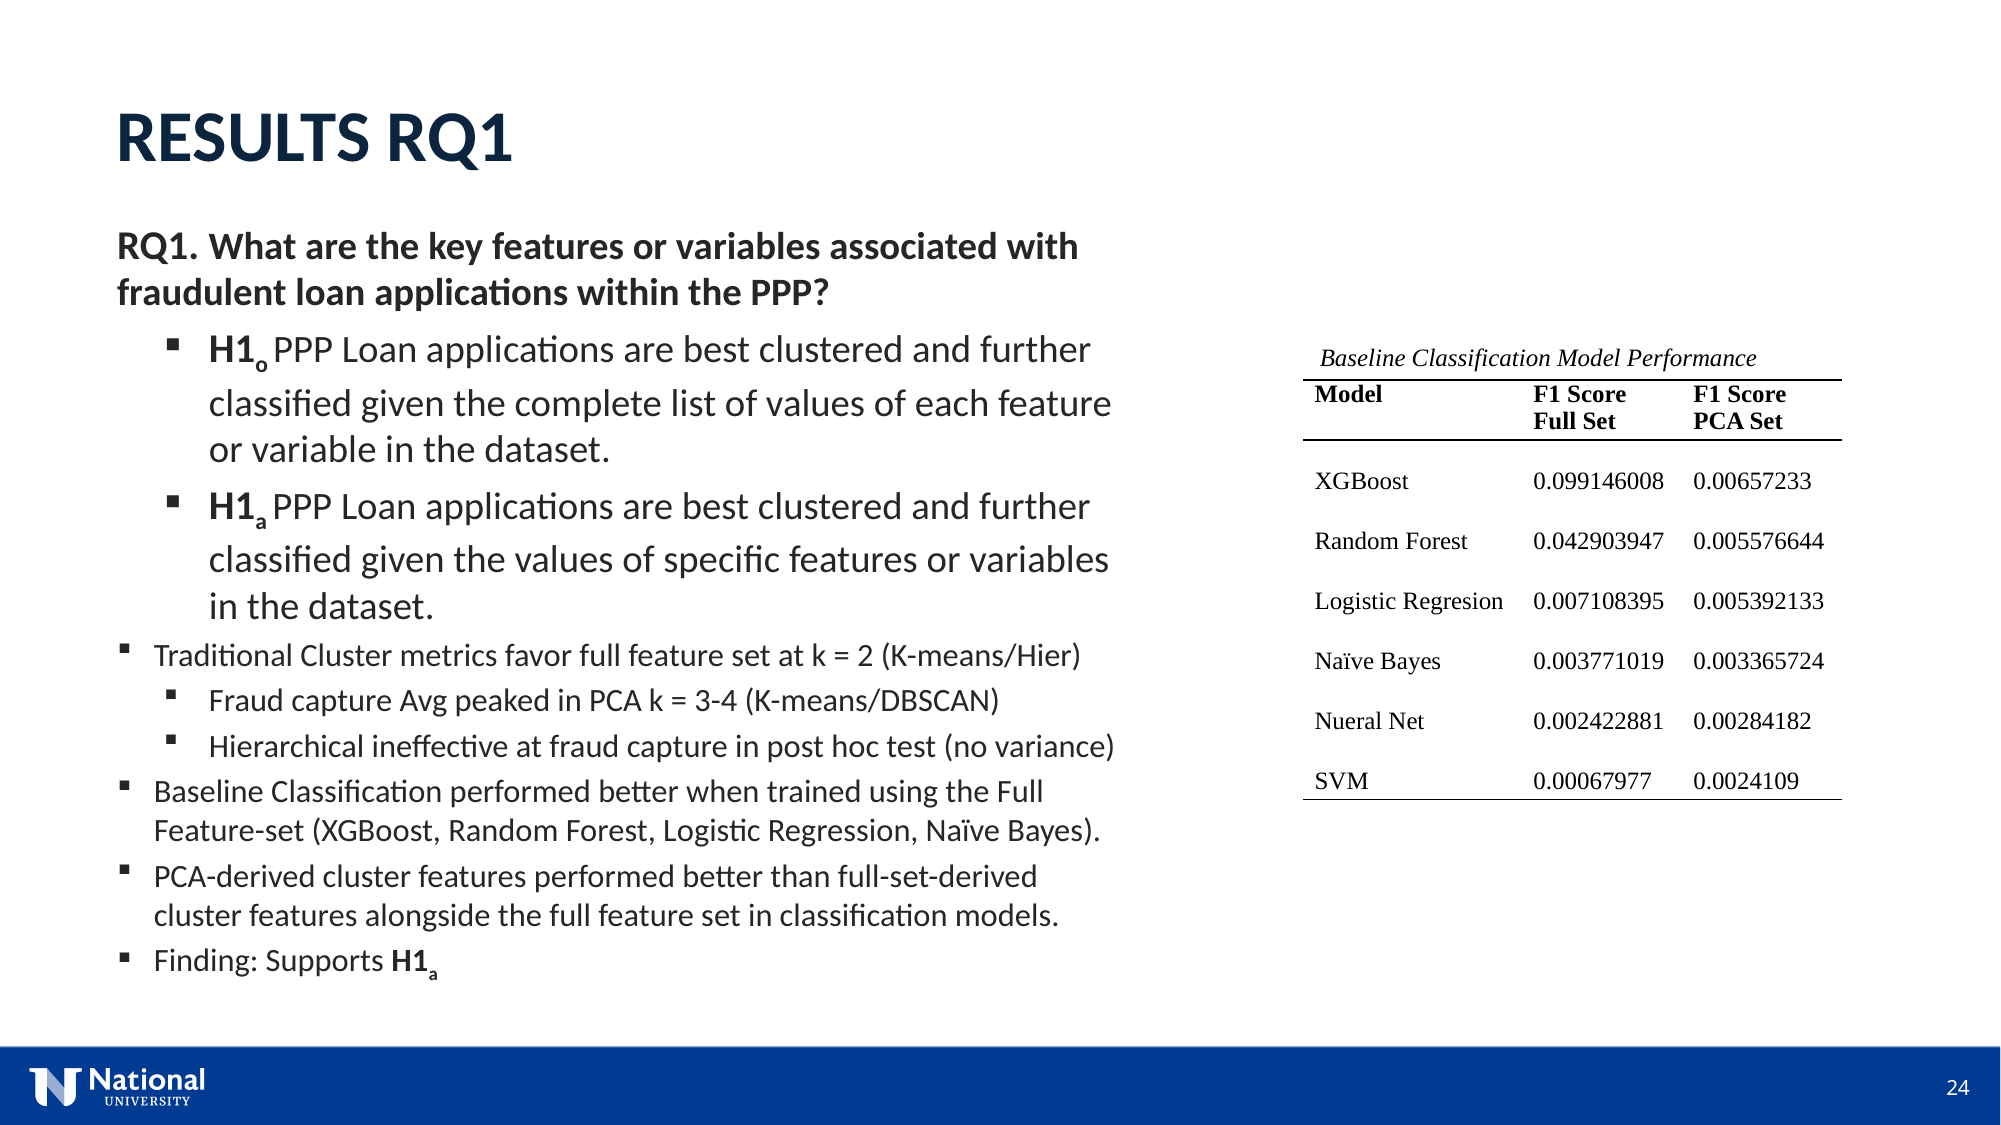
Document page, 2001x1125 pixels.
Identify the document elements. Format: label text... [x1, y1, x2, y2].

table_cell 0.005576644 [1682, 500, 1842, 560]
text_box Baseline Classification Model Performance [1305, 334, 1773, 380]
table_cell Random Forest [1303, 500, 1522, 560]
table_cell 0.007108395 [1522, 560, 1682, 620]
picture [0, 0, 2001, 1125]
table_cell 0.099146008 [1522, 441, 1682, 500]
table_cell Nueral Net [1303, 680, 1522, 740]
table_header F1 Score Full Set [1522, 381, 1682, 439]
table_cell 0.003771019 [1522, 620, 1682, 680]
table_cell Naïve Bayes [1303, 620, 1522, 680]
table_cell 0.00284182 [1682, 680, 1842, 740]
table_cell XGBoost [1303, 441, 1522, 500]
table_cell 0.042903947 [1522, 500, 1682, 560]
table_cell 0.00067977 [1522, 740, 1682, 799]
table_cell SVM [1303, 740, 1522, 799]
table_header Model [1303, 381, 1522, 439]
table_header F1 Score PCA Set [1682, 381, 1842, 439]
table_cell 0.003365724 [1682, 620, 1842, 680]
table_cell 0.0024109 [1682, 740, 1842, 799]
text_box RESULTS RQ1 [101, 80, 1981, 184]
table_cell 0.005392133 [1682, 560, 1842, 620]
text_box RQ1. What are the key features or variables associated with fraudulent loan applications within the PPP? H1o PPP Loan applications are best clustered and further classified given the complete list of values of each feature or variable in the dataset. H1a PPP Loan applications are best clustered and further classified given the values of specific features or variables in the dataset. Traditional Cluster metrics favor full feature set at k = 2 (K-means/Hier) Fraud capture Avg peaked in PCA k = 3-4 (K-means/DBSCAN) Hierarchical ineffective at fraud capture in post hoc test (no variance) Baseline Classification performed better when trained using the Full Feature-set (XGBoost, Random Forest, Logistic Regression, Naïve Bayes). PCA-derived cluster features performed better than full-set-derived cluster features alongside the full feature set in classification models. Finding: Supports H1a [101, 210, 1142, 1014]
table_cell 0.00657233 [1682, 441, 1842, 500]
table_cell 0.002422881 [1522, 680, 1682, 740]
table_cell Logistic Regresion [1303, 560, 1522, 620]
